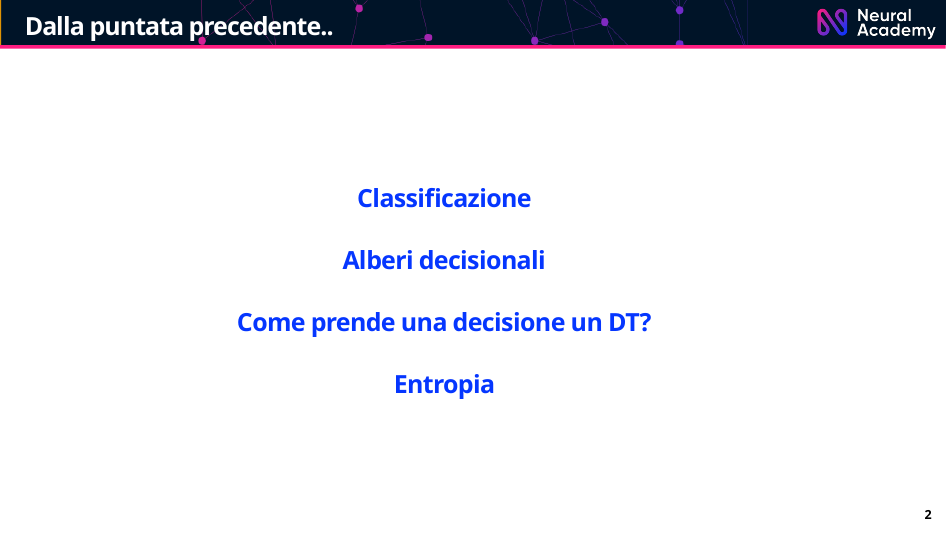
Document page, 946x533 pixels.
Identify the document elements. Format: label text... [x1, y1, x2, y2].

slide_number 2 [913, 503, 938, 533]
text_box Classificazione Alberi decisionali Come prende una decisione un DT? Entropia [60, 150, 827, 398]
picture [0, 0, 946, 45]
